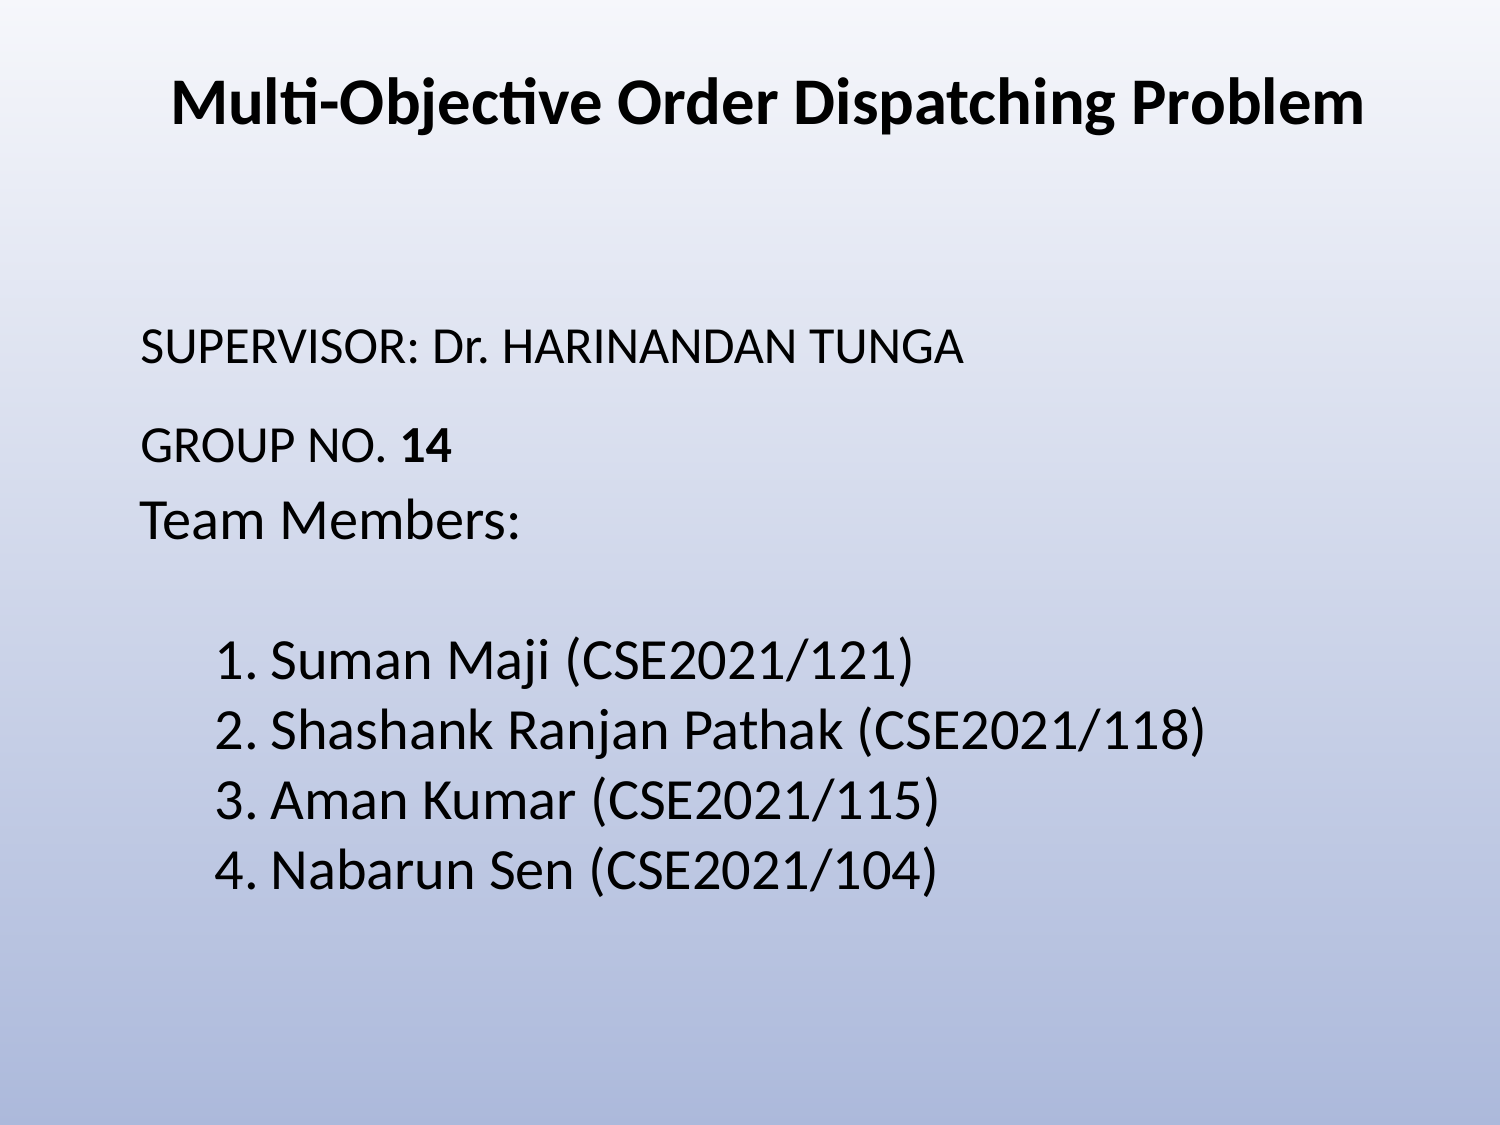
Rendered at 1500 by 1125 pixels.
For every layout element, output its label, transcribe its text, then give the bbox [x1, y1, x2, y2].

text_box Multi-Objective Order Dispatching Problem [155, 50, 1446, 145]
text_box GROUP NO. 14 [125, 403, 904, 481]
text_box Team Members: Suman Maji (CSE2021/121) Shashank Ranjan Pathak (CSE2021/118) Aman Kumar (CSE2021/115) Nabarun Sen (CSE2021/104) [124, 403, 1500, 909]
text_box SUPERVISOR: Dr. HARINANDAN TUNGA [125, 303, 1032, 381]
